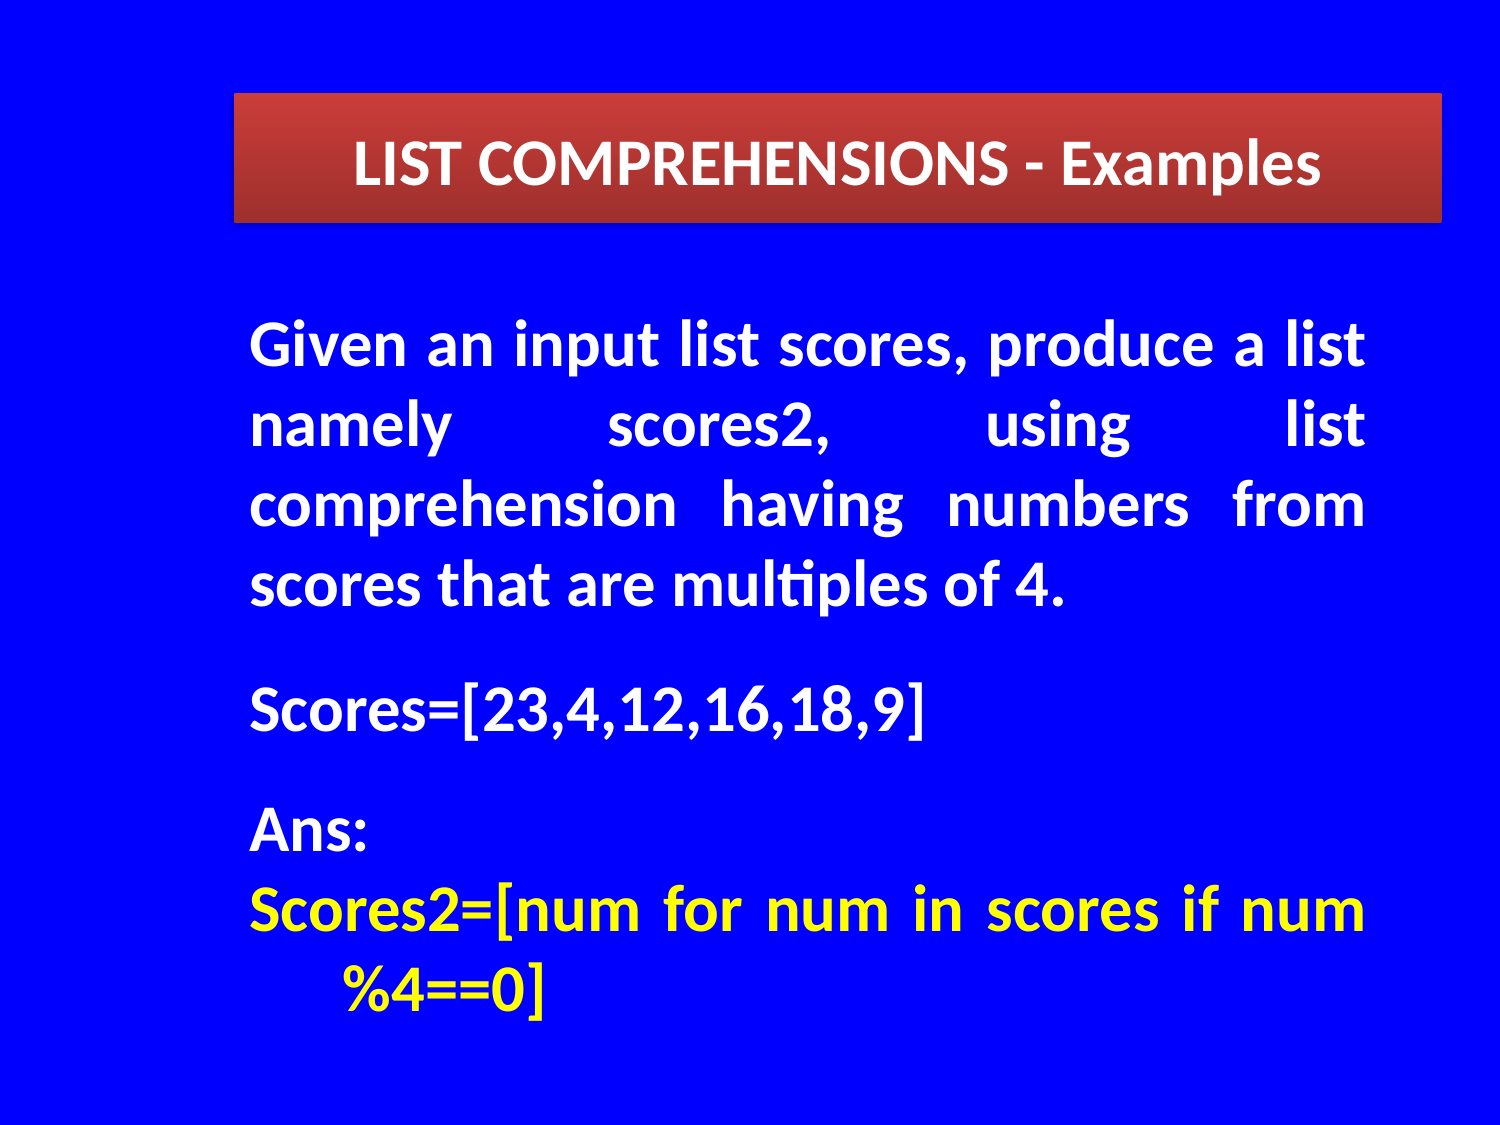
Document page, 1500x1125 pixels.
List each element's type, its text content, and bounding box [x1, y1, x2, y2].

text_box Given an input list scores, produce a list namely scores2, using list comprehension having numbers from scores that are multiples of 4. Scores=[23,4,12,16,18,9] Ans: Scores2=[num for num in scores if num%4==0] [234, 292, 1383, 1033]
text_box LIST COMPREHENSIONS - Examples [234, 93, 1442, 223]
